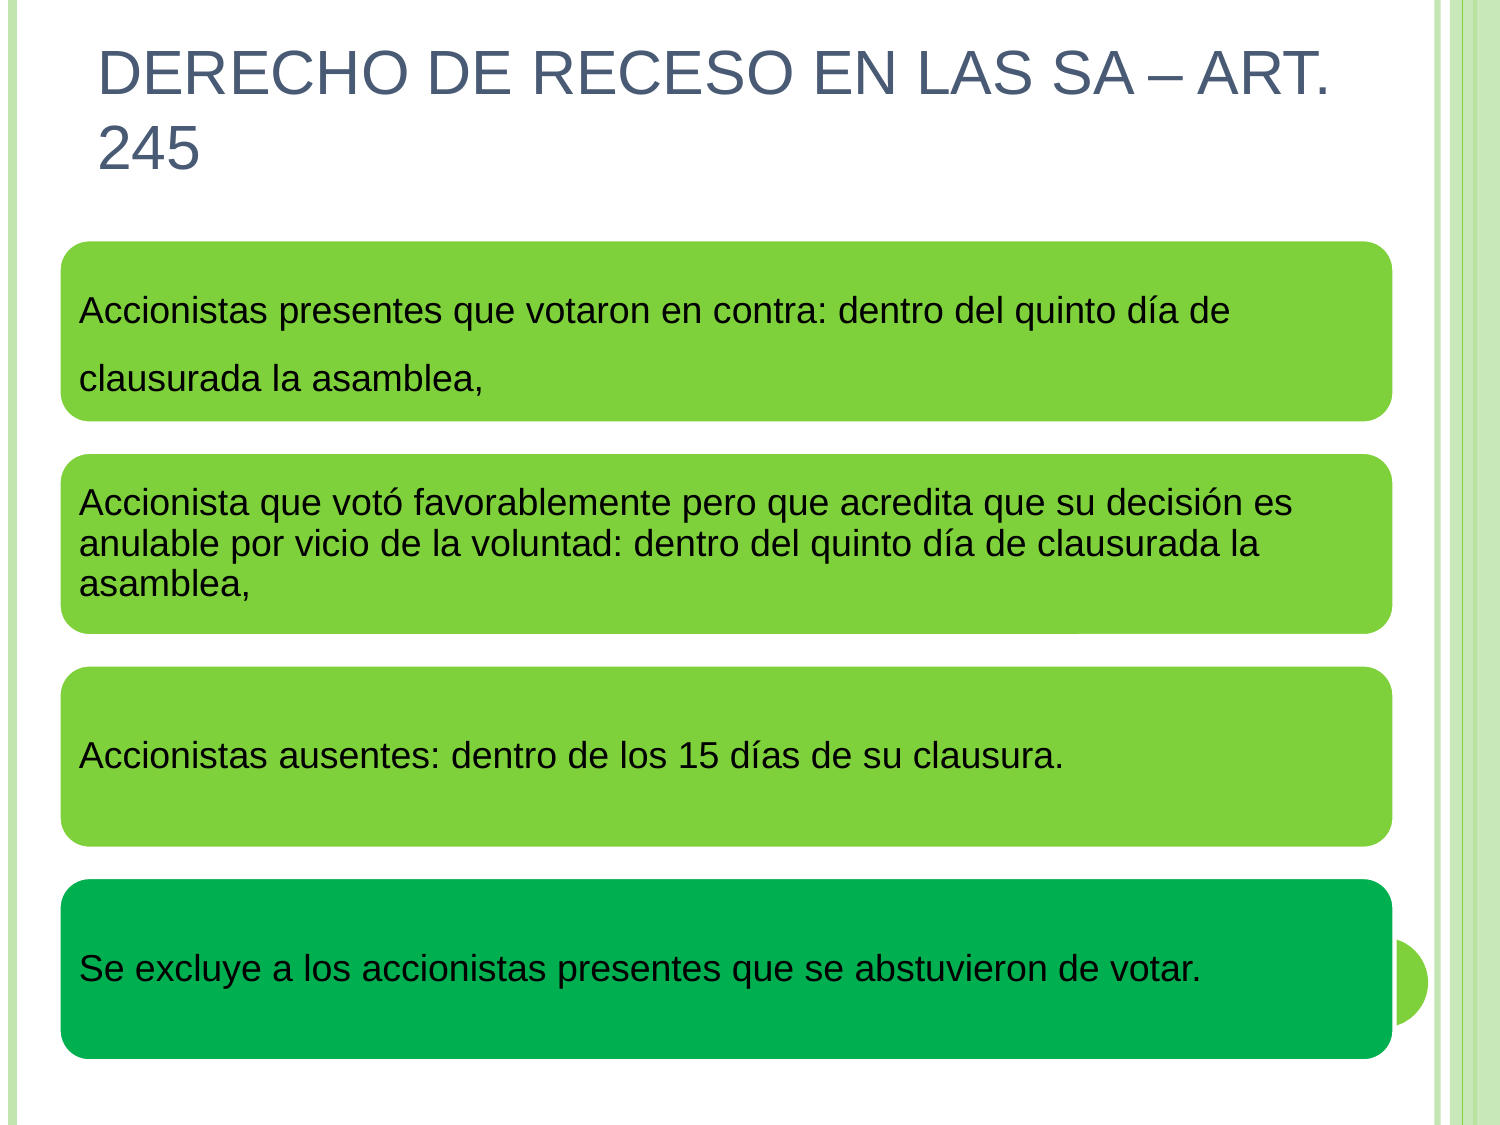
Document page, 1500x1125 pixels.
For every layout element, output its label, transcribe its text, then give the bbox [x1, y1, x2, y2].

title DERECHO DE RECESO EN LAS SA – ART. 245 [82, 0, 1402, 190]
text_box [58, 234, 1395, 1067]
